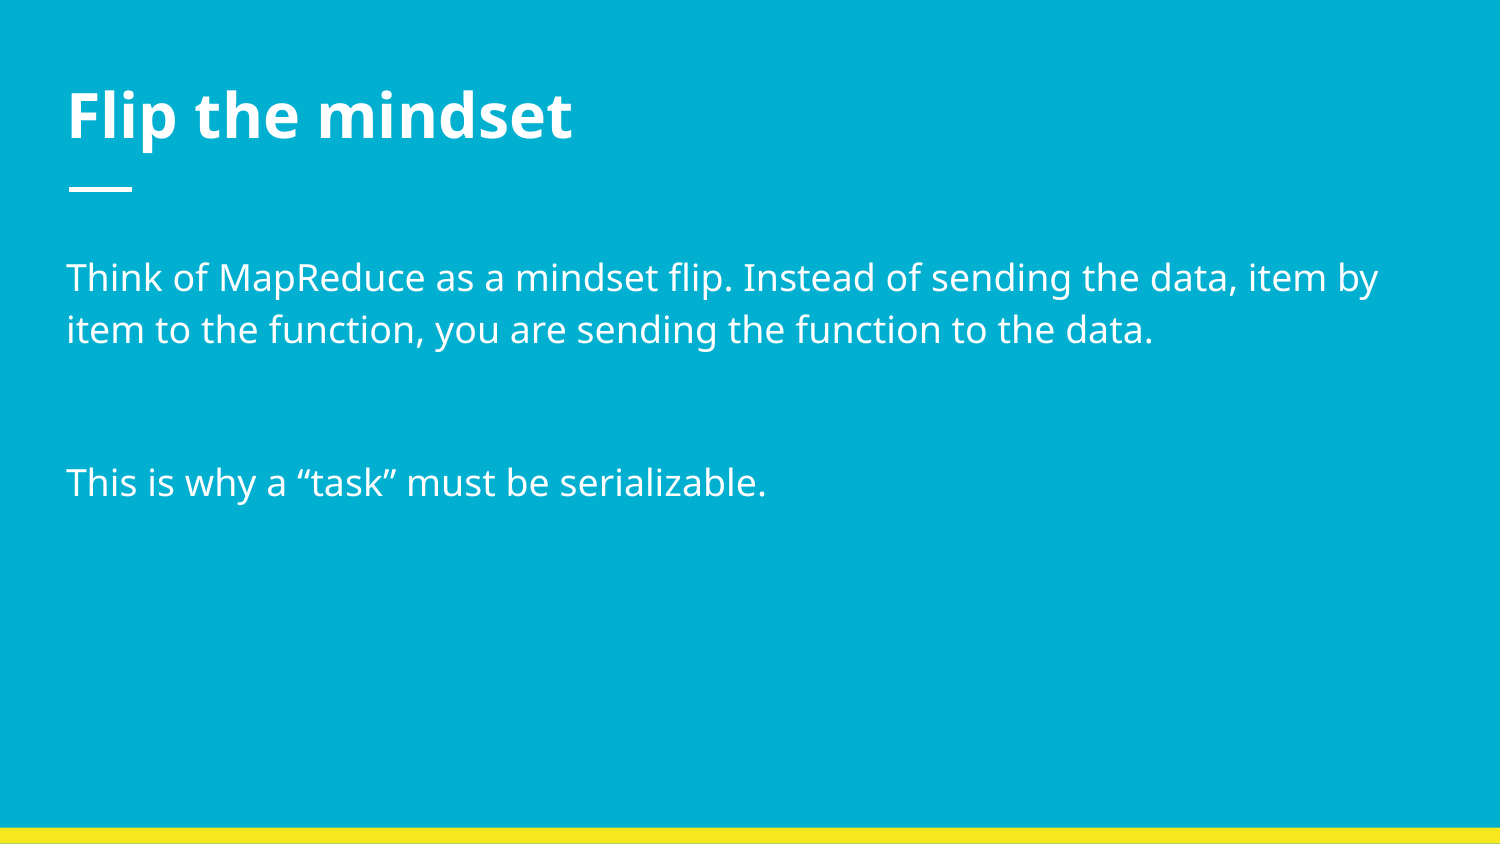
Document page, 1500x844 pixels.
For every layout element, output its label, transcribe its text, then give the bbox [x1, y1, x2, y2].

list Think of MapReduce as a mindset flip. Instead of sending the data, item by item to the function, you are sending the function to the data. This is why a “task” must be serializable. [51, 232, 1449, 750]
title Flip the mindset [51, 61, 1449, 167]
